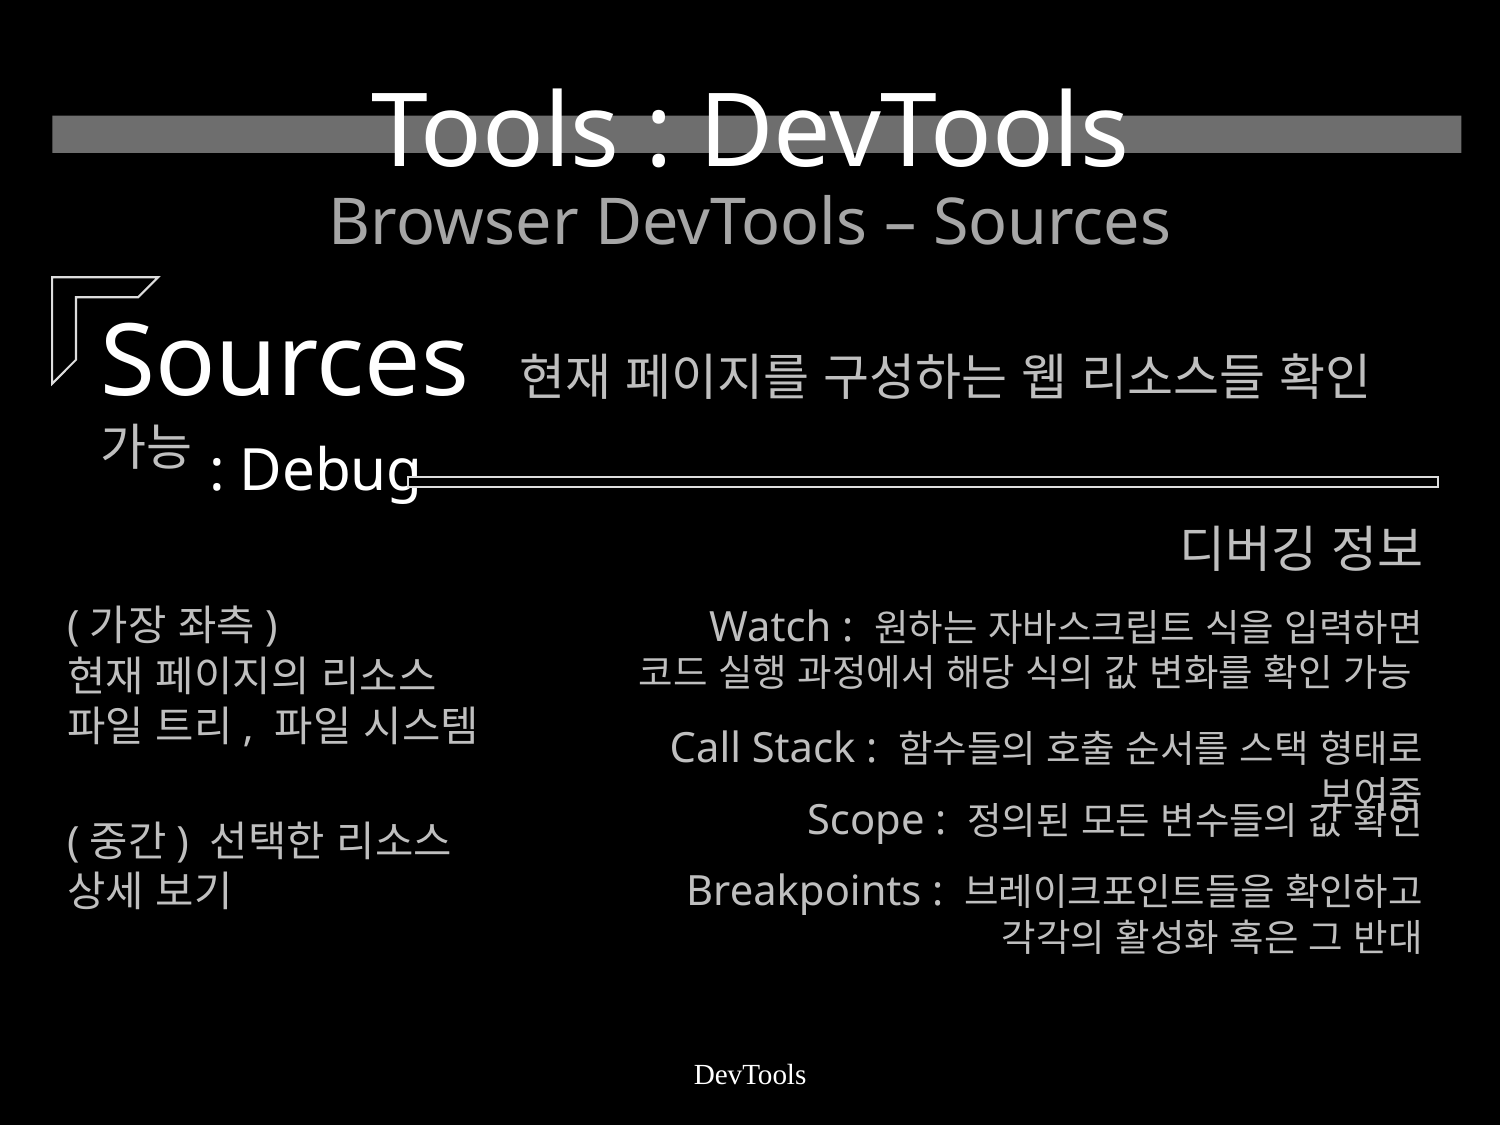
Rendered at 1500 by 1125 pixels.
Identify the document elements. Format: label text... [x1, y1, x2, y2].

text_box Sources 현재 페이지를 구성하는 웹 리소스들 확인 가능 [85, 288, 1448, 484]
text_box [1397, 114, 1462, 154]
text_box [51, 114, 103, 154]
text_box Scope : 정의된 모든 변수들의 값 확인 [619, 785, 1438, 850]
title Tools : DevTools Browser DevTools – Sources [103, 59, 1397, 278]
text_box Breakpoints : 브레이크포인트들을 확인하고 각각의 활성화 혹은 그 반대 [619, 856, 1438, 967]
text_box Call Stack : 함수들의 호출 순서를 스택 형태로 보여줌 [619, 713, 1438, 785]
text_box 디버깅 정보 [1001, 510, 1438, 586]
text_box [51, 276, 161, 387]
text_box : Debug [179, 424, 1462, 510]
text_box (가장 좌측) 현재 페이지의 리소스 파일 트리, 파일 시스템 [52, 591, 536, 807]
text_box (중간) 선택한 리소스 상세 보기 [52, 807, 536, 923]
text_box [407, 476, 1439, 488]
text_box Watch : 원하는 자바스크립트 식을 입력하면 코드 실행 과정에서 해당 식의 값 변화를 확인 가능 [619, 591, 1438, 702]
footer DevTools [496, 1042, 1004, 1103]
